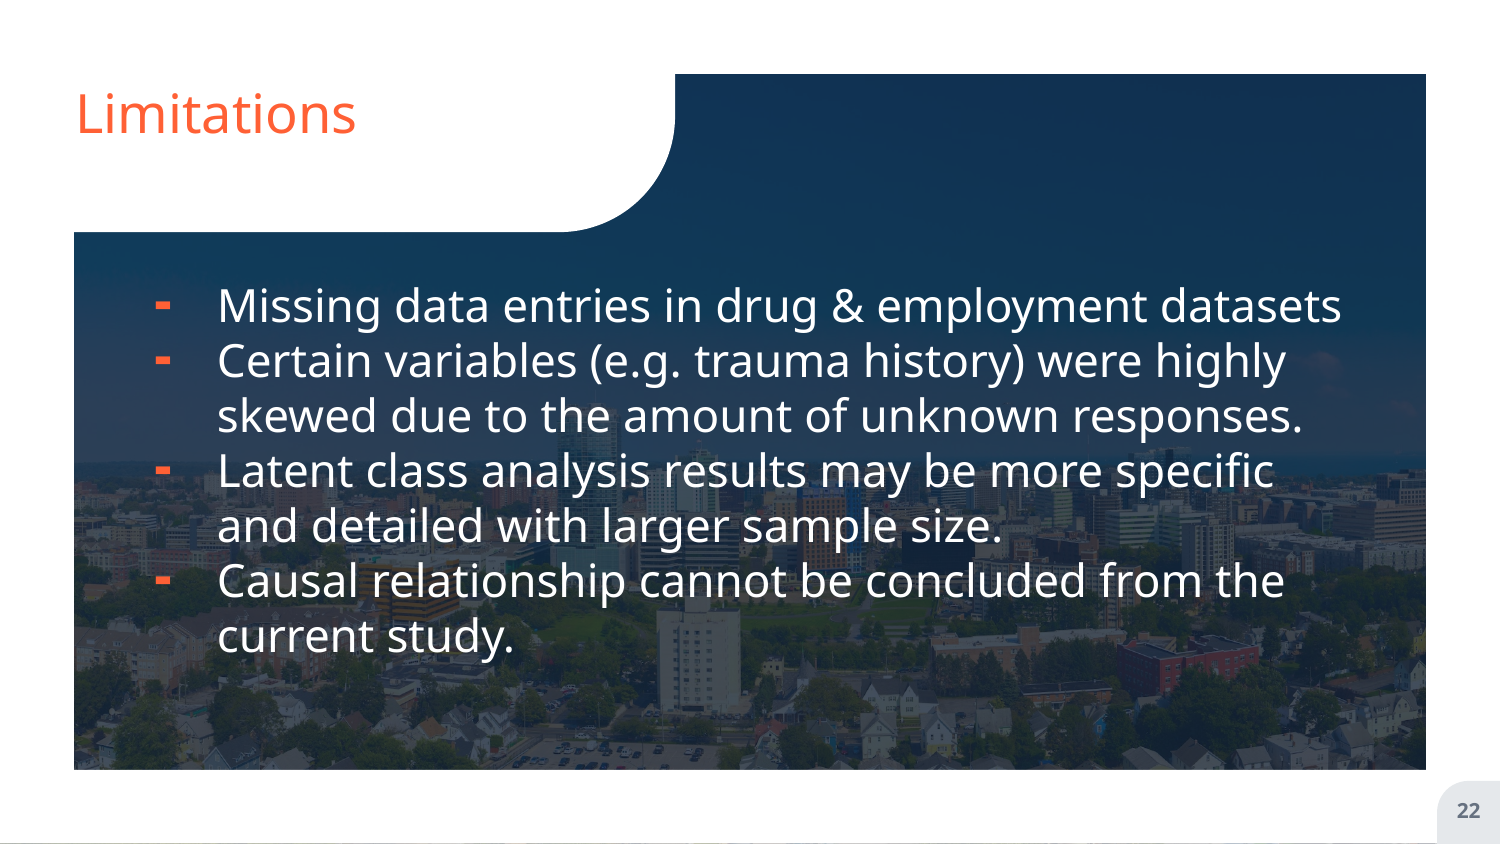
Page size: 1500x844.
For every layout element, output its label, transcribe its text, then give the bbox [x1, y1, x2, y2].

list Missing data entries in drug & employment datasets Certain variables (e.g. trauma history) were highly skewed due to the amount of unknown responses. Latent class analysis results may be more specific and detailed with larger sample size. Causal relationship cannot be concluded from the current study. [141, 276, 1359, 709]
title Limitations [75, 0, 596, 233]
slide_number ‹#› [1437, 780, 1500, 844]
